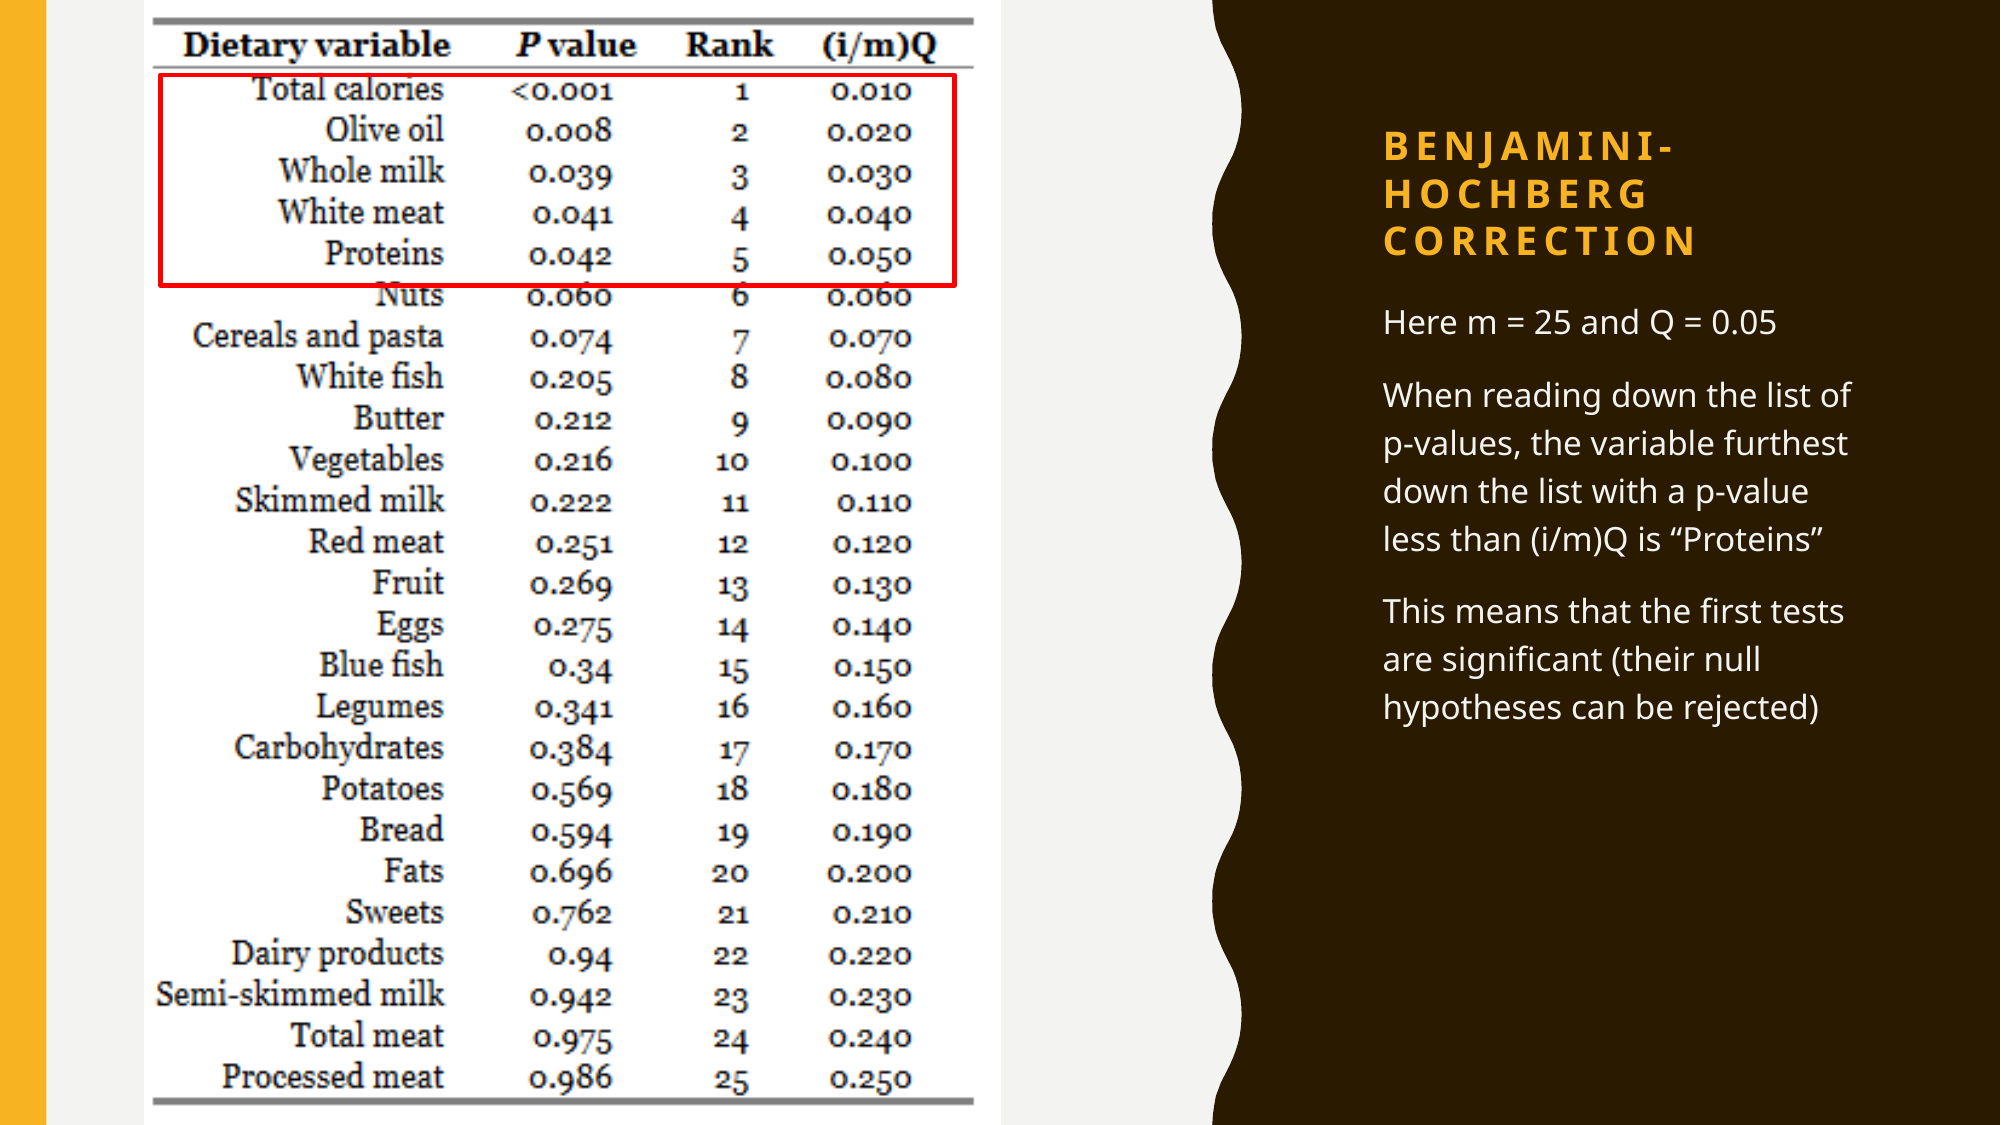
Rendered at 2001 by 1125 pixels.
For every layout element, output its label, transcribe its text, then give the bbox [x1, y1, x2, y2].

title Benjamini-Hochberg correction [1367, 75, 1875, 272]
list Here m = 25 and Q = 0.05 When reading down the list of p-values, the variable furthest down the list with a p-value less than (i/m)Q is “Proteins” This means that the first tests are significant (their null hypotheses can be rejected) [1367, 285, 1875, 969]
picture [144, 0, 1001, 1125]
